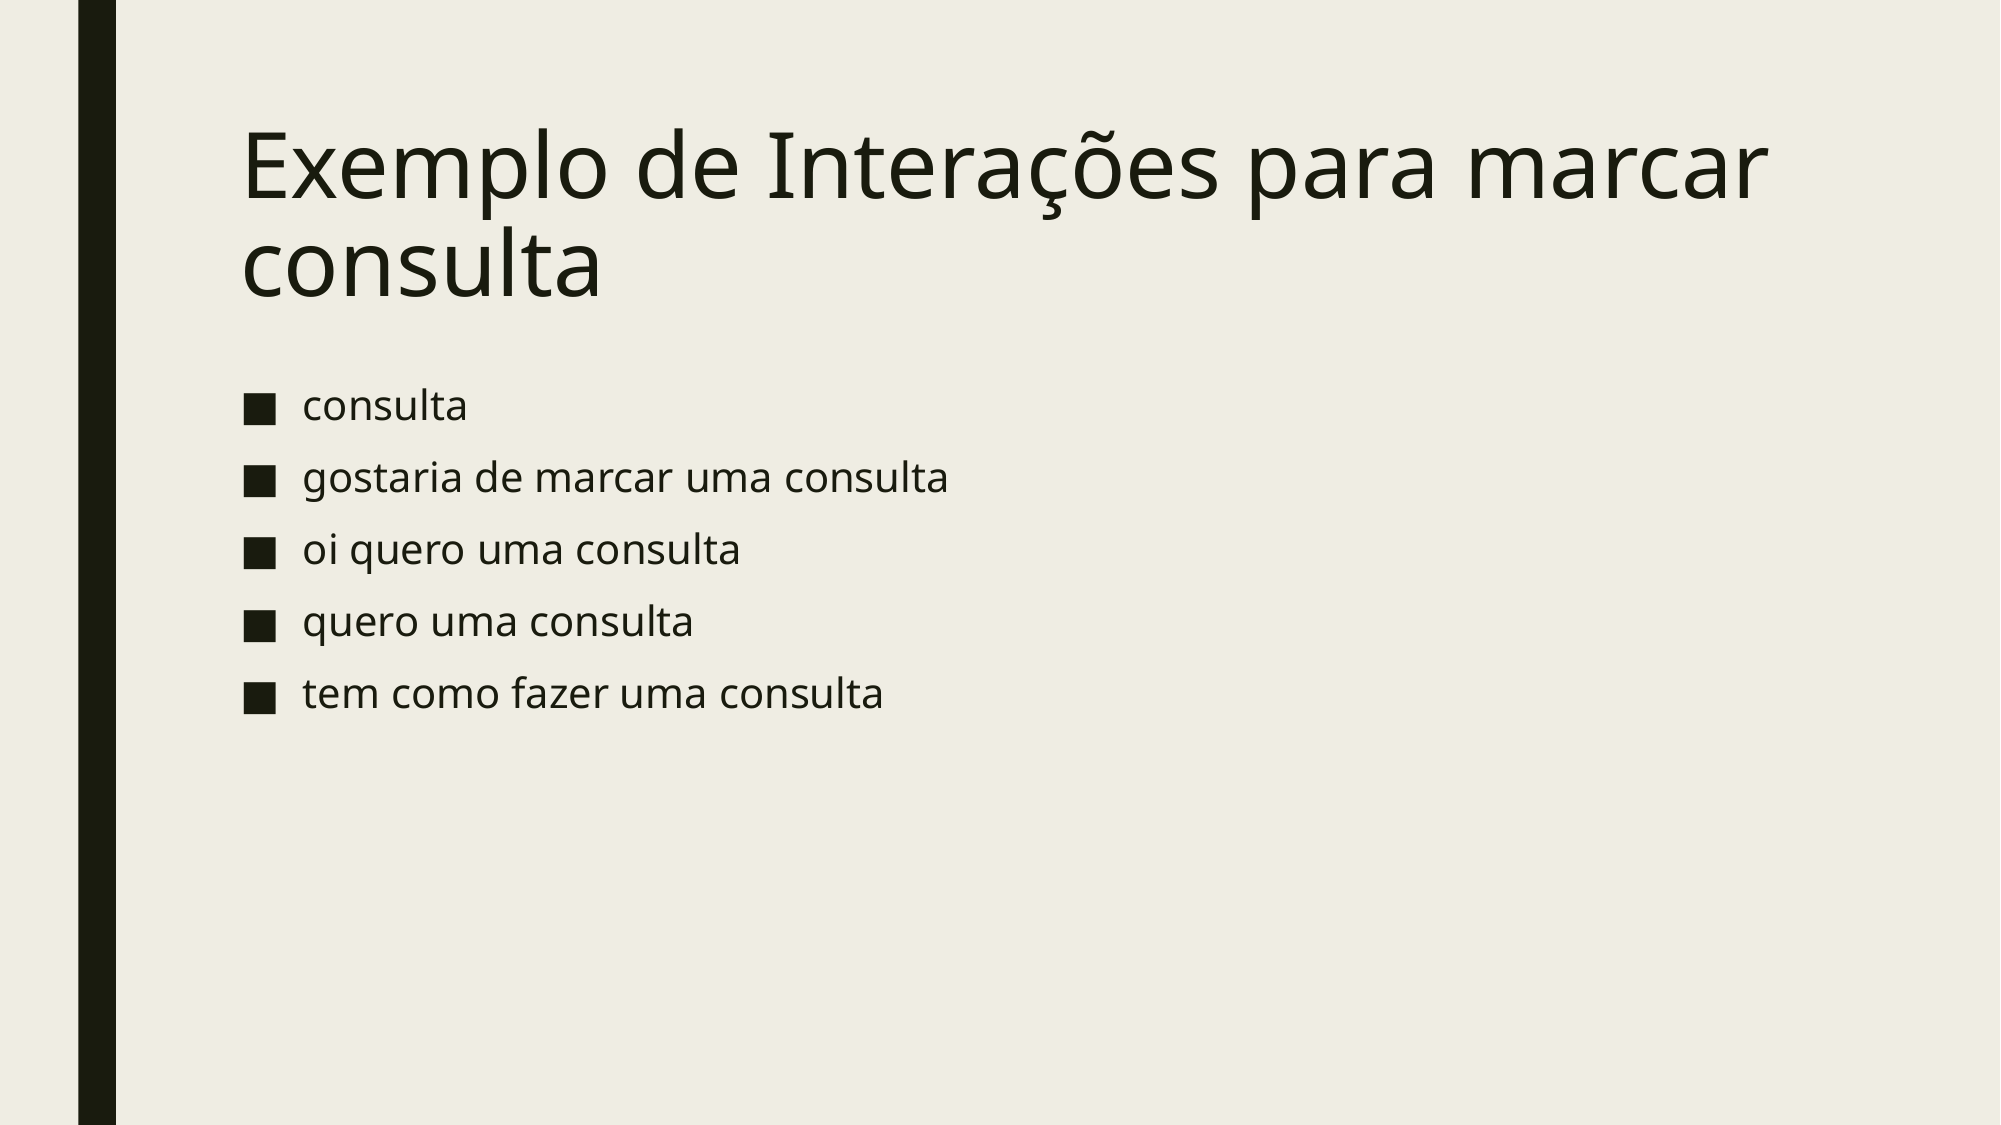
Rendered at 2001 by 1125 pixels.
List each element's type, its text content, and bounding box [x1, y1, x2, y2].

list consulta gostaria de marcar uma consulta oi quero uma consulta quero uma consulta tem como fazer uma consulta [225, 375, 1800, 963]
title Exemplo de Interações para marcar consulta [225, 112, 1800, 357]
